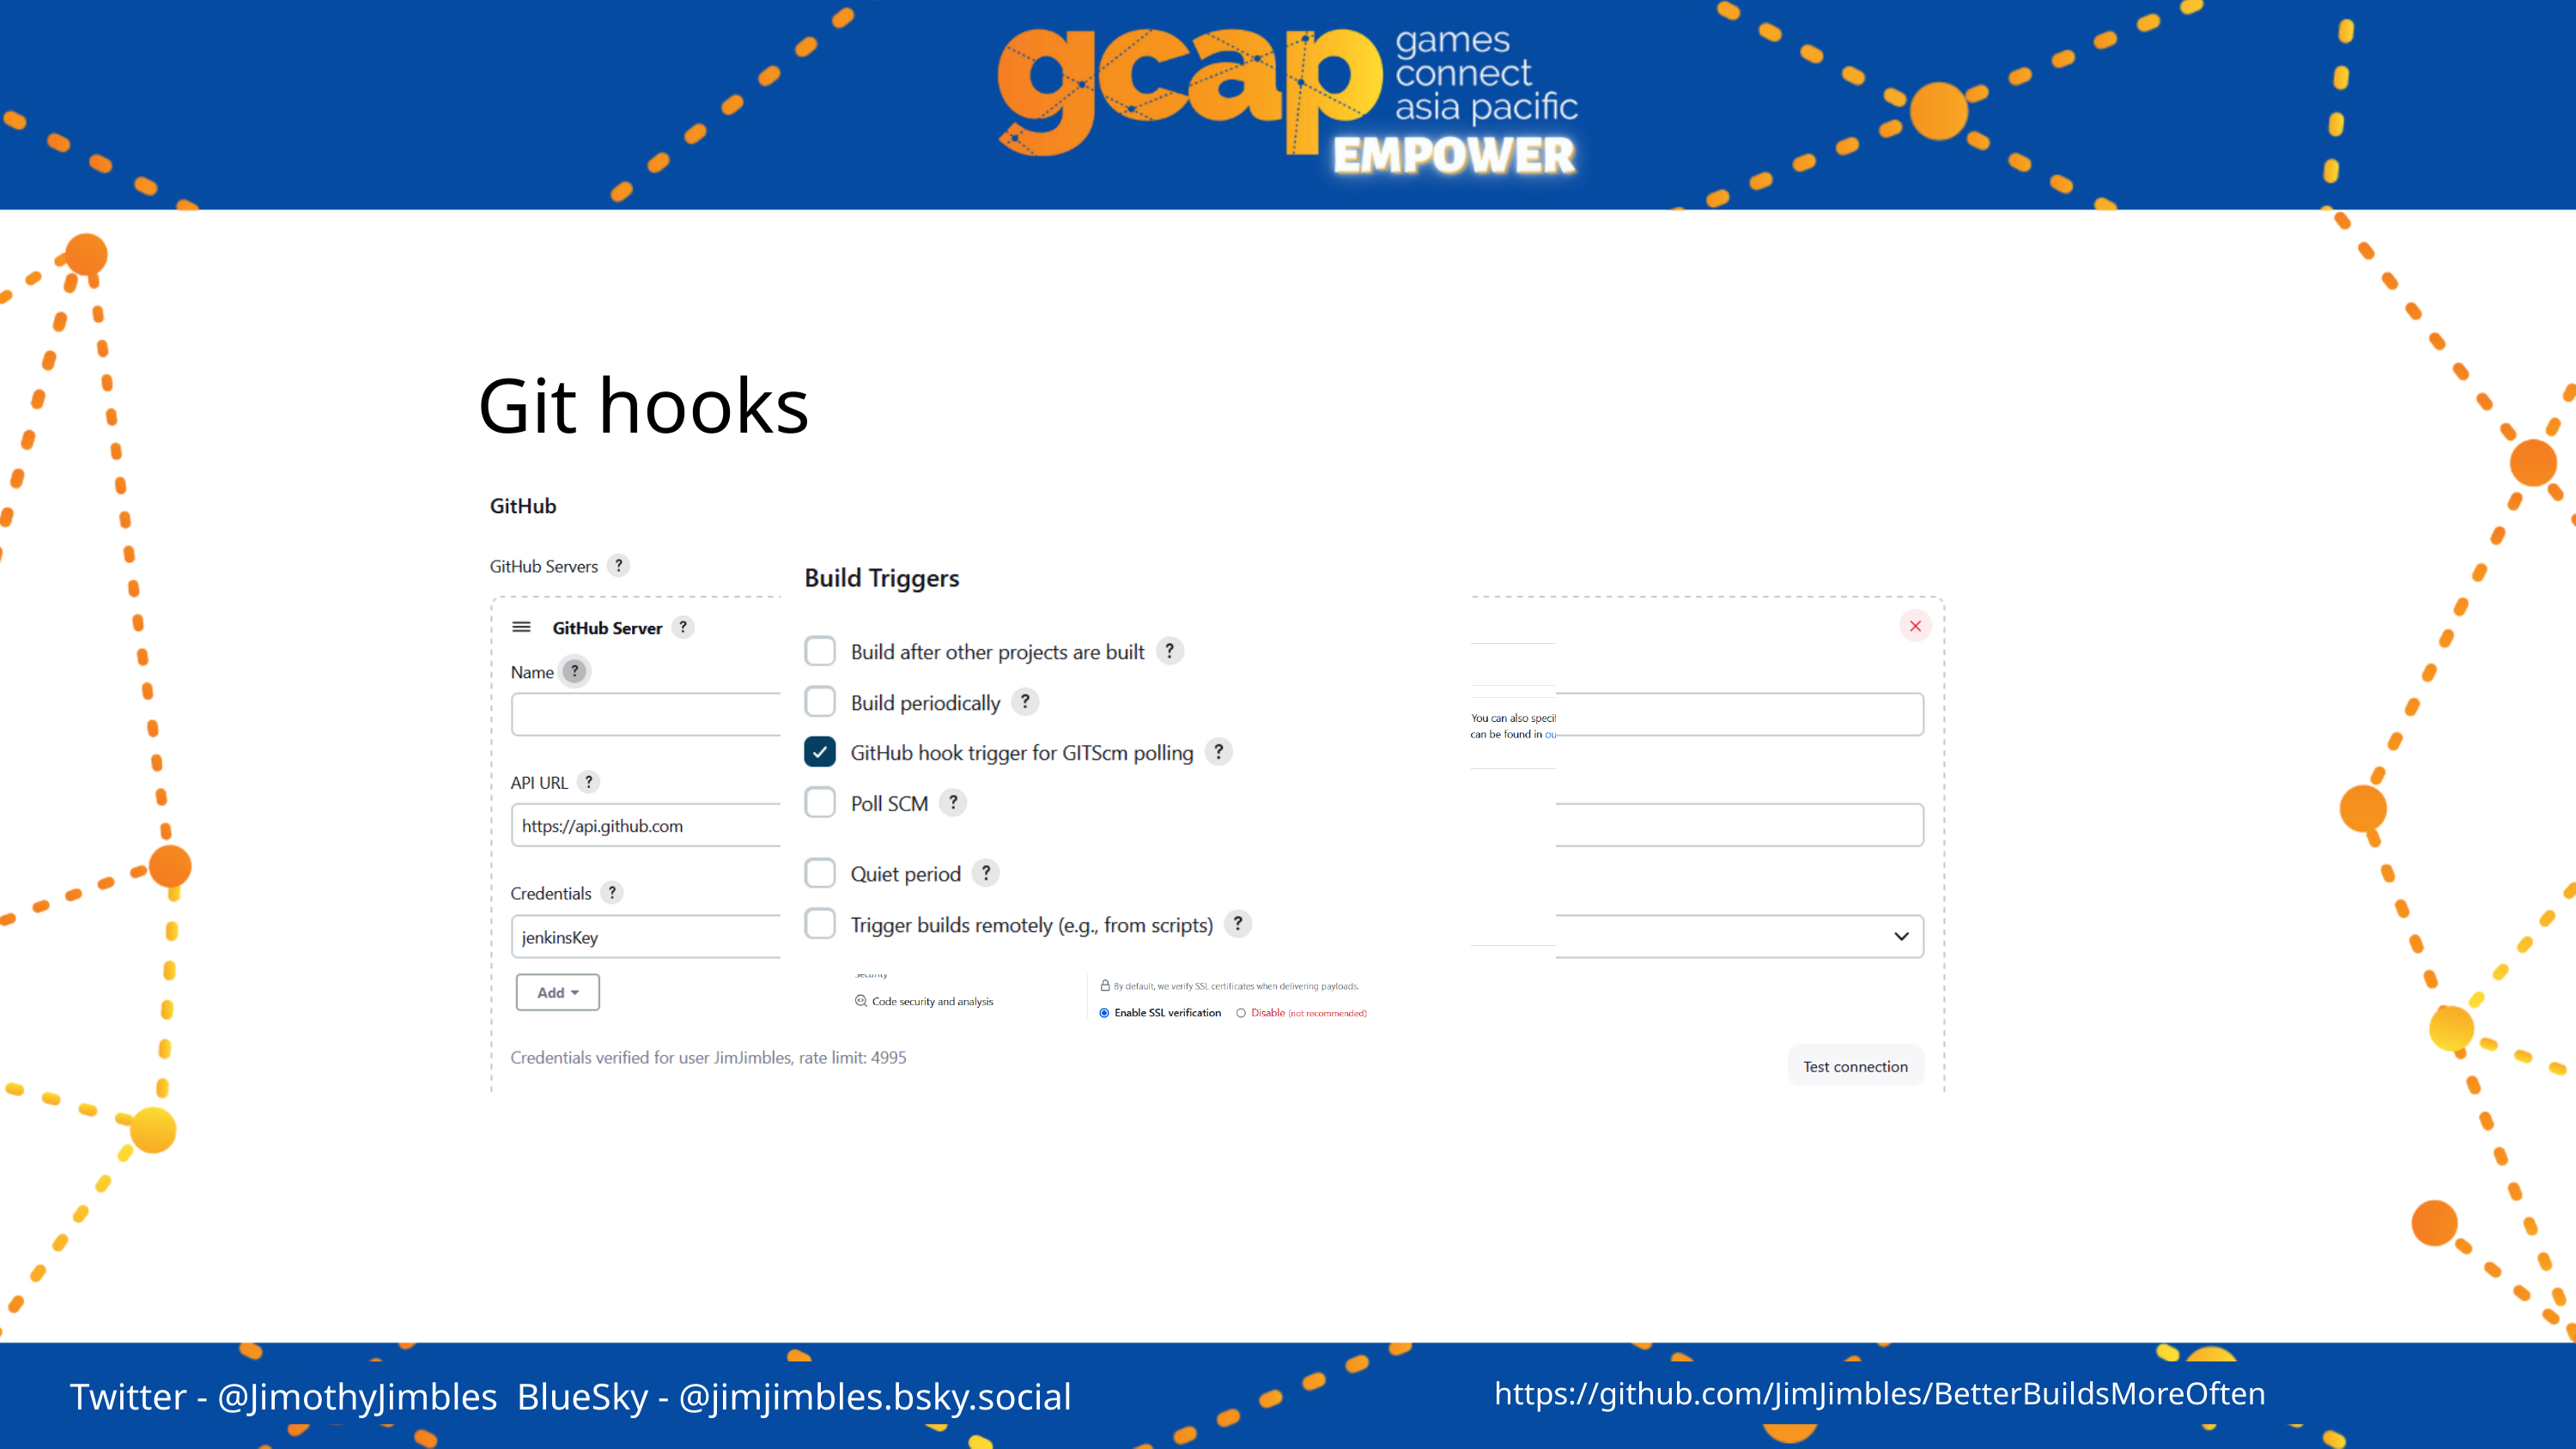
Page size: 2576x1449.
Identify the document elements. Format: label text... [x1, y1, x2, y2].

title Git hooks [96, 300, 1192, 507]
picture [0, 0, 2576, 1449]
